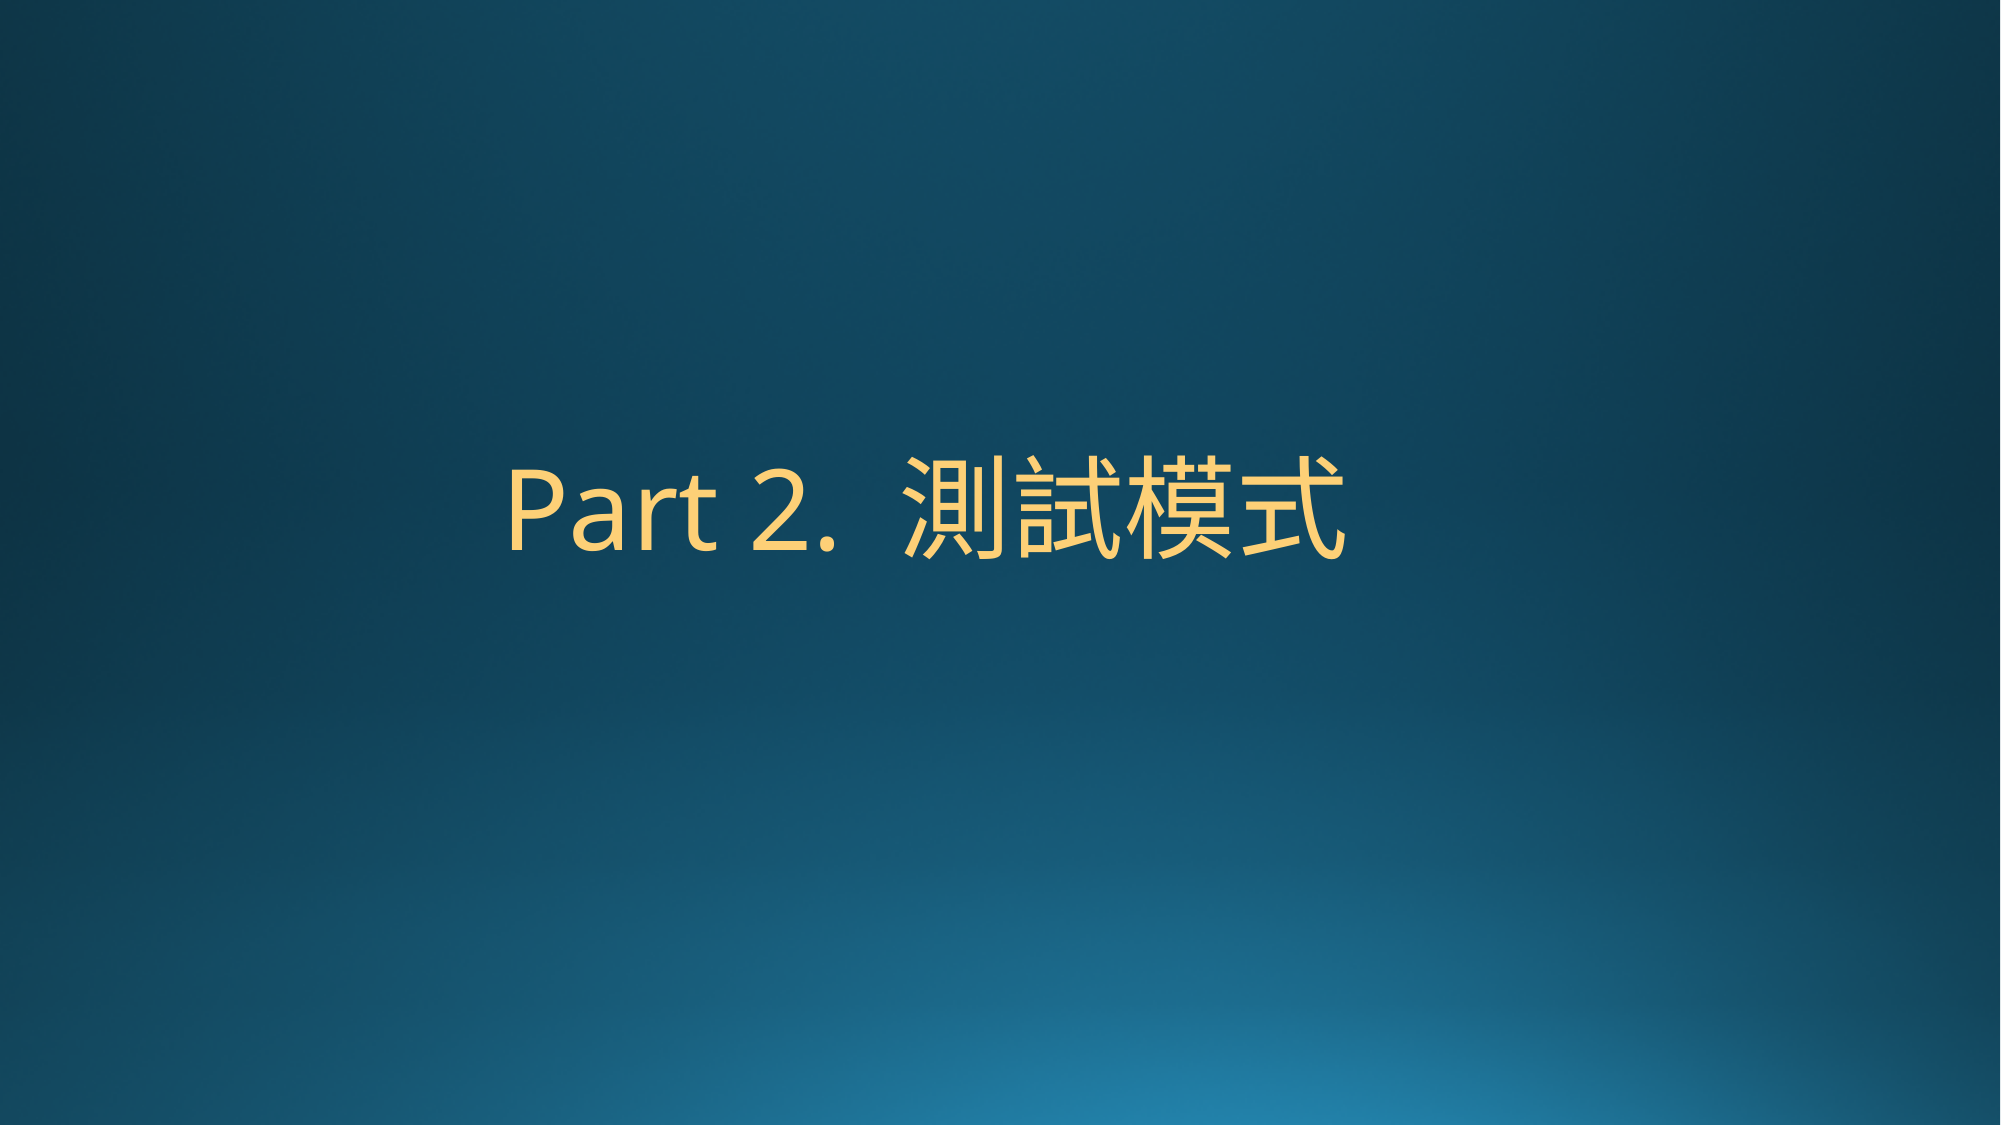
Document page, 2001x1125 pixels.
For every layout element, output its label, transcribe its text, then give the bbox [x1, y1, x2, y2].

title Part 2. 測試模式 [486, 405, 2000, 624]
picture [0, 0, 2001, 1125]
